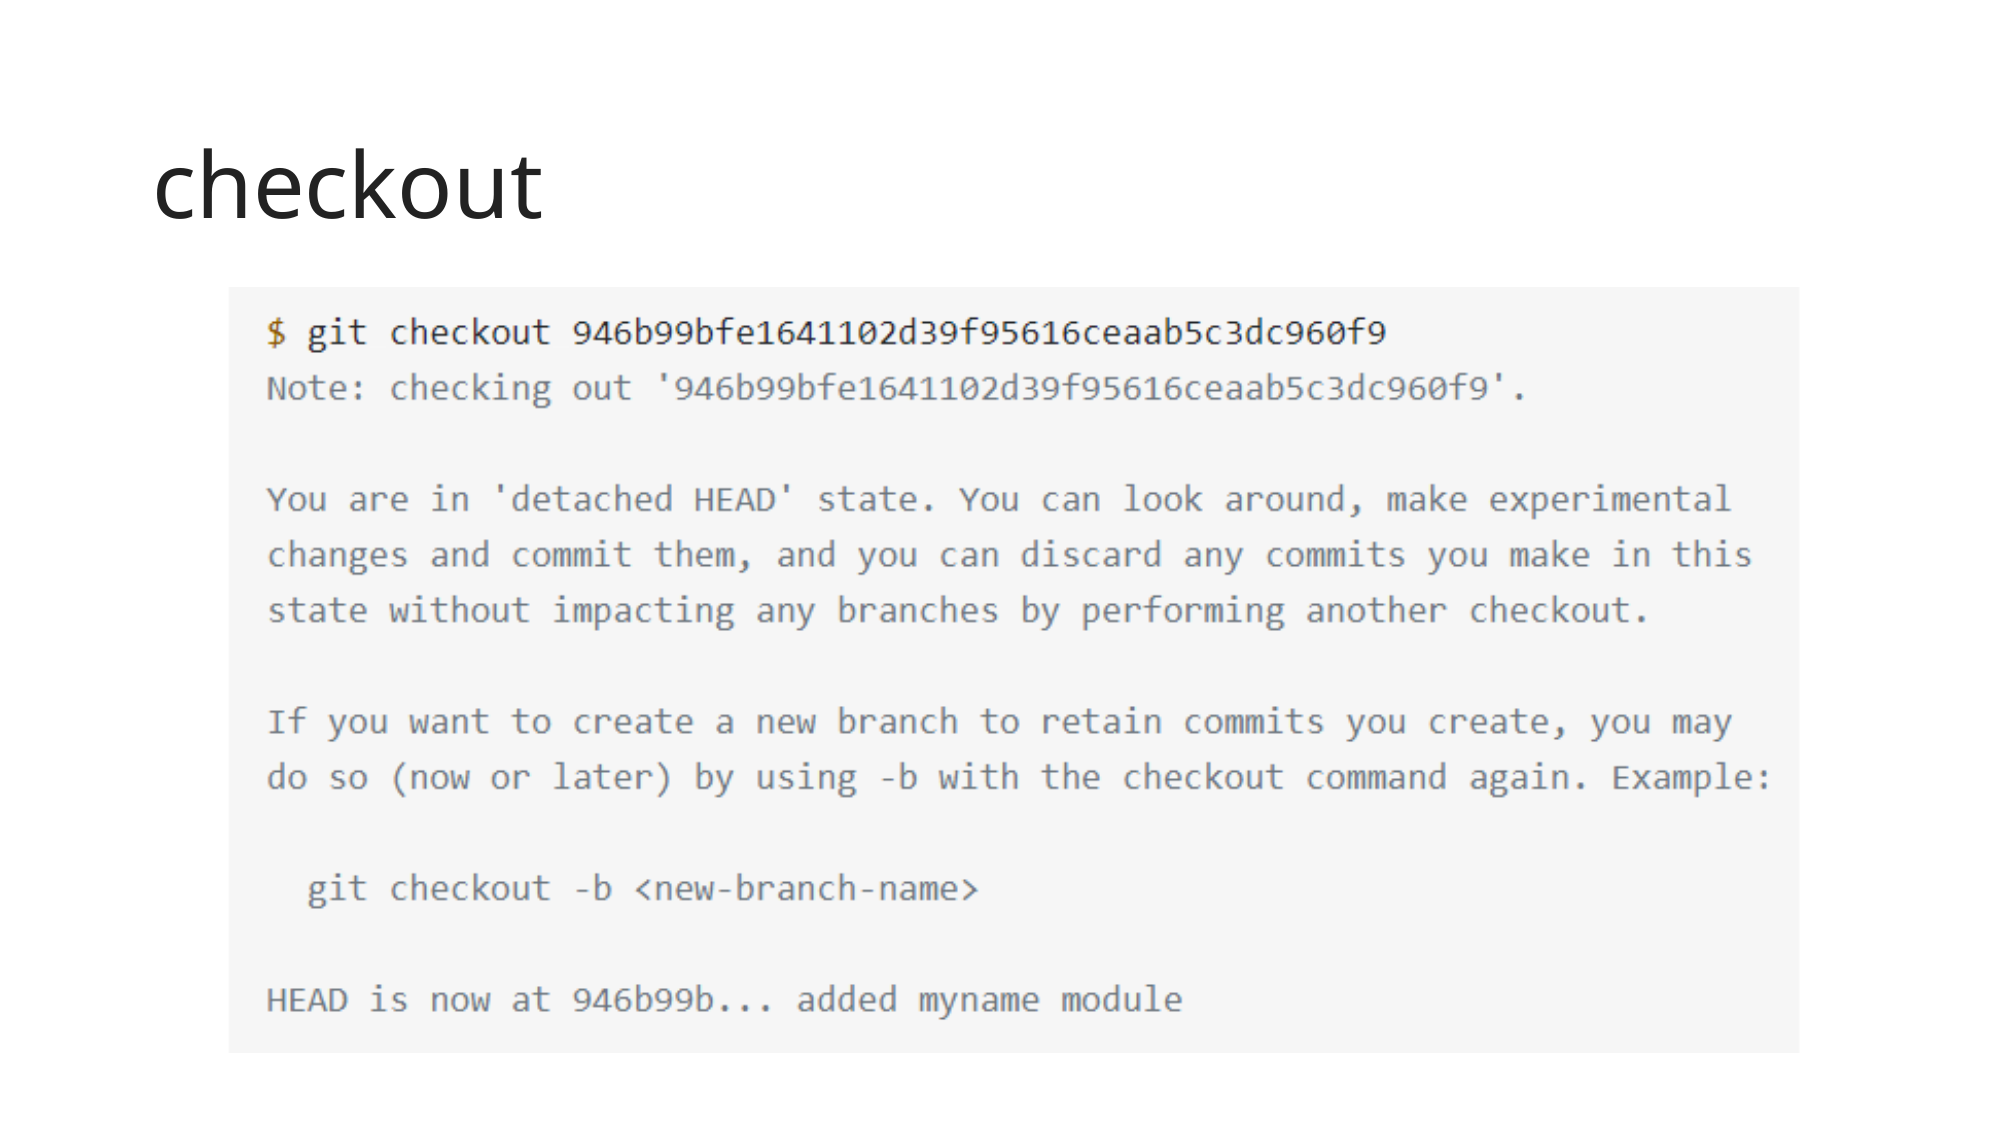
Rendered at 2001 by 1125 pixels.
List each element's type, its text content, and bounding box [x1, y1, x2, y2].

picture [215, 287, 1808, 1053]
title checkout [137, 67, 756, 271]
